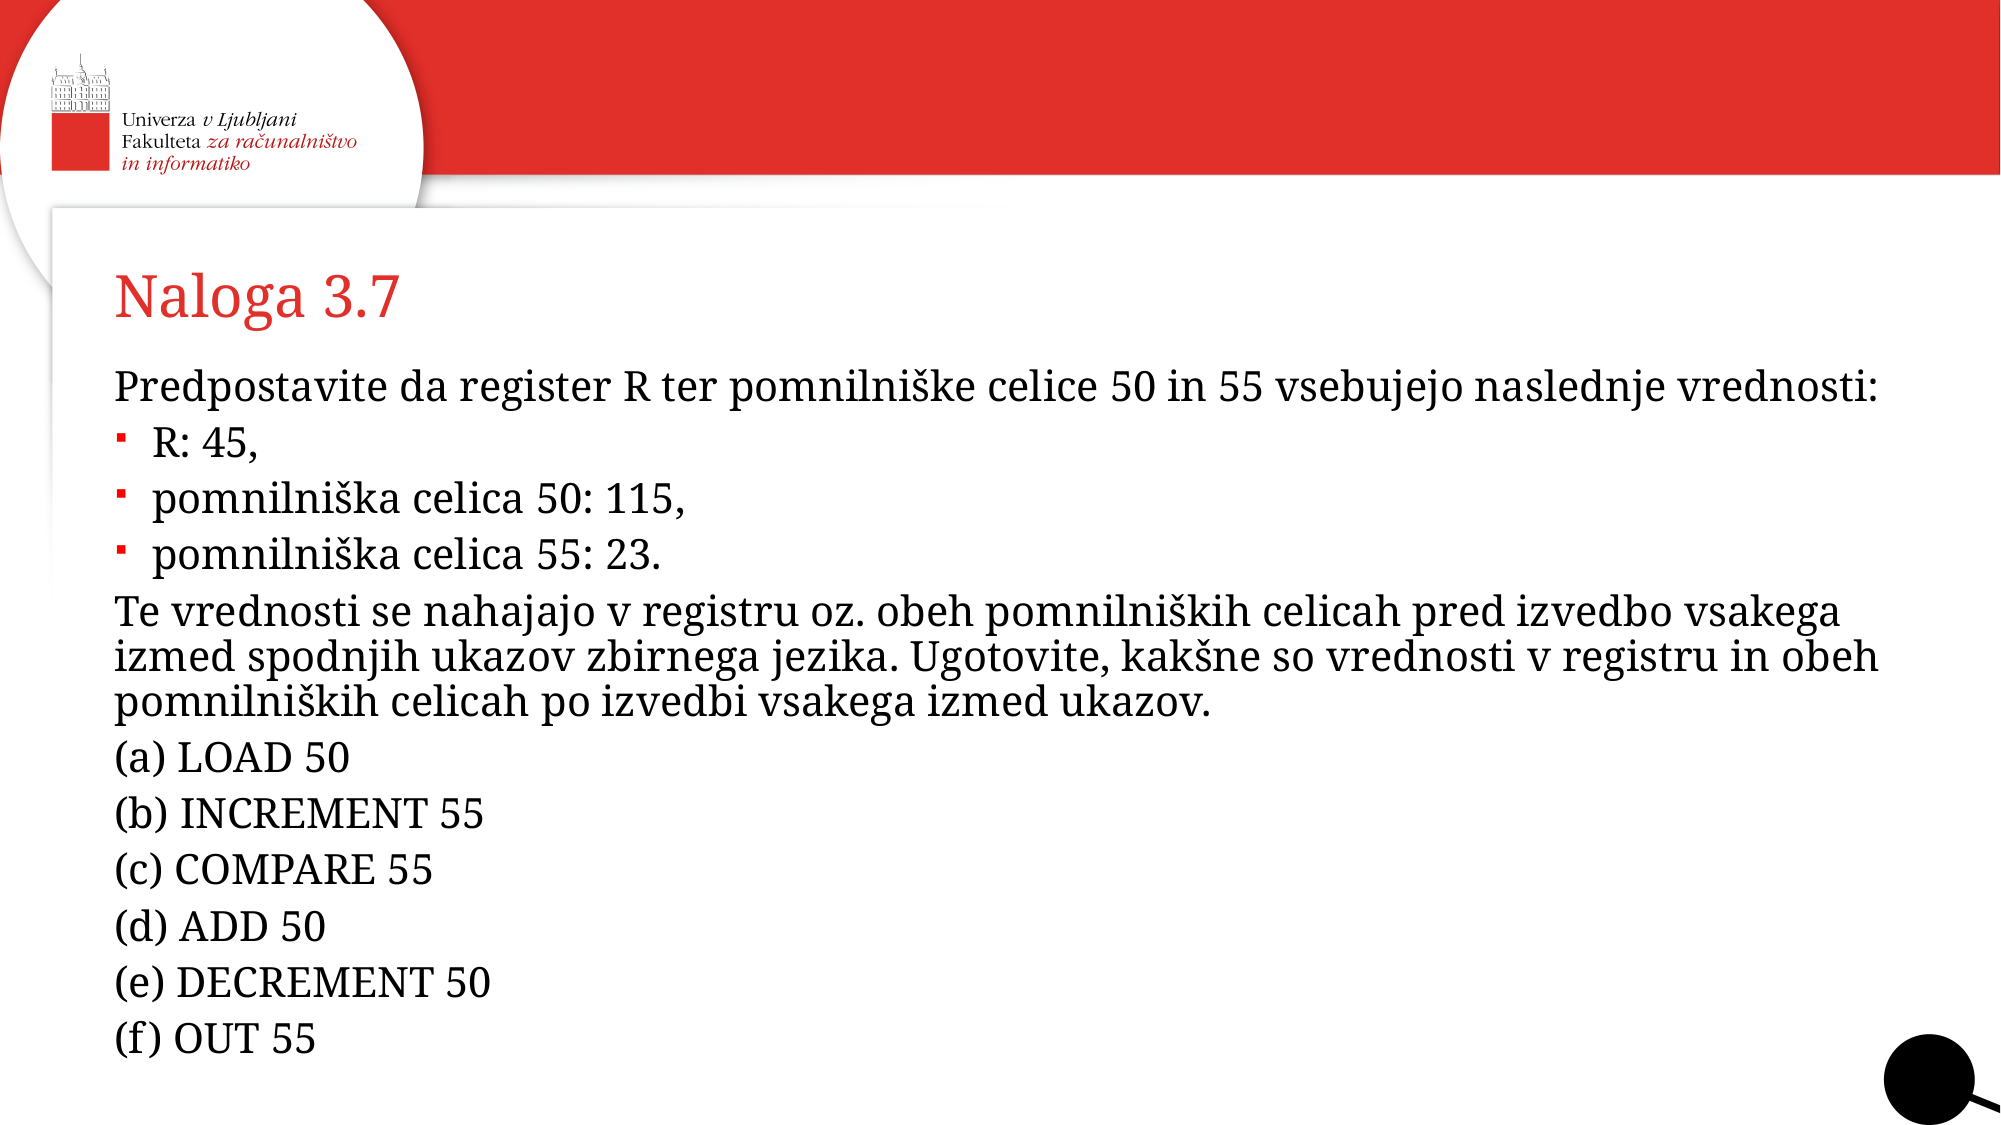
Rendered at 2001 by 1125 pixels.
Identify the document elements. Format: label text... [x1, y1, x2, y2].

title Naloga 3.7 [99, 257, 1797, 340]
list Predpostavite da register R ter pomnilniške celice 50 in 55 vsebujejo naslednje vrednosti: R: 45, pomnilniška celica 50: 115, pomnilniška celica 55: 23. Te vrednosti se nahajajo v registru oz. obeh pomnilniških celicah pred izvedbo vsakega izmed spodnjih ukazov zbirnega jezika. Ugotovite, kakšne so vrednosti v registru in obeh pomnilniških celicah po izvedbi vsakega izmed ukazov. (a) LOAD 50 (b) INCREMENT 55 (c) COMPARE 55 (d) ADD 50 (e) DECREMENT 50 (f) OUT 55 [99, 357, 1925, 1085]
picture [0, 0, 2001, 1125]
